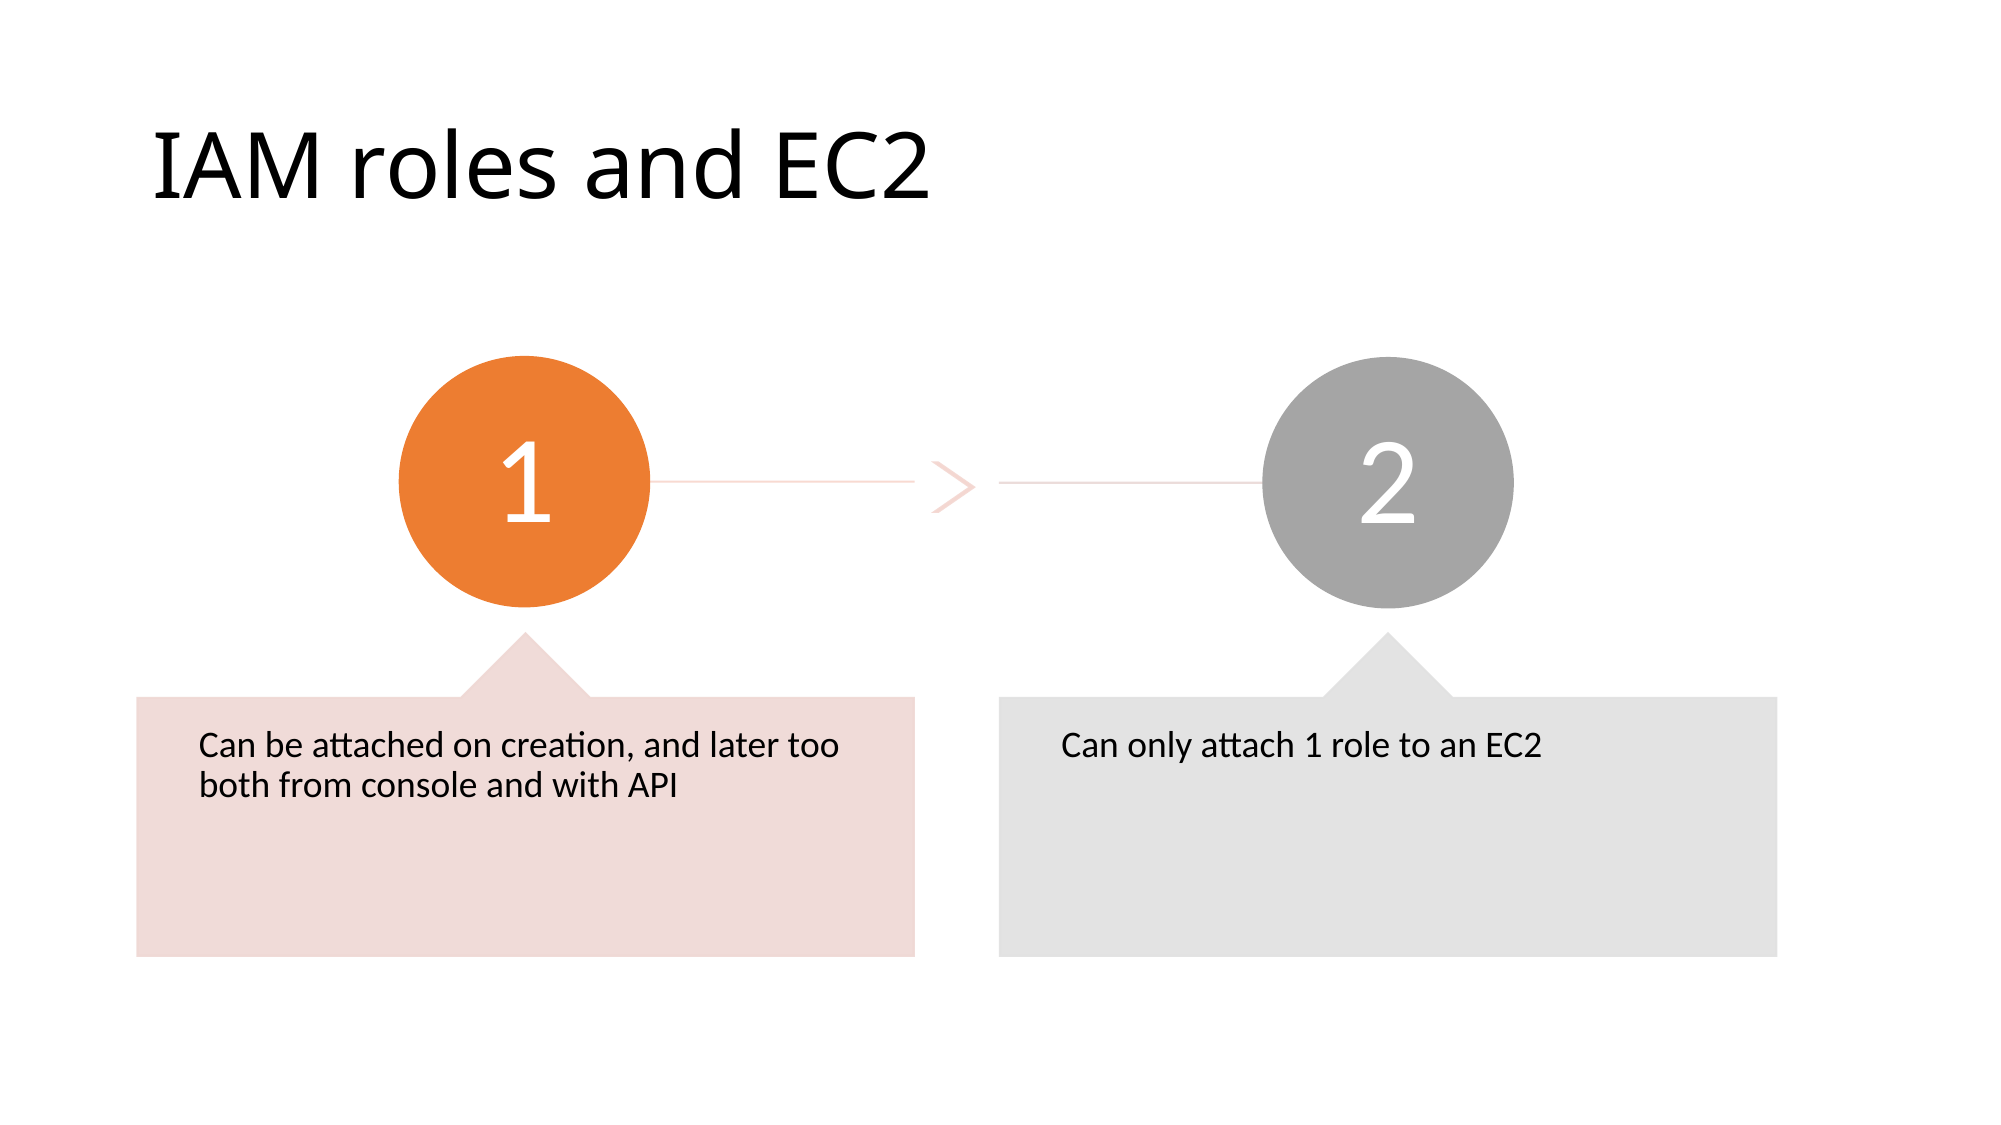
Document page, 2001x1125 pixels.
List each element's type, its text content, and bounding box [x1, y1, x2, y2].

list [137, 299, 1863, 1014]
title IAM roles and EC2 [137, 59, 1863, 278]
